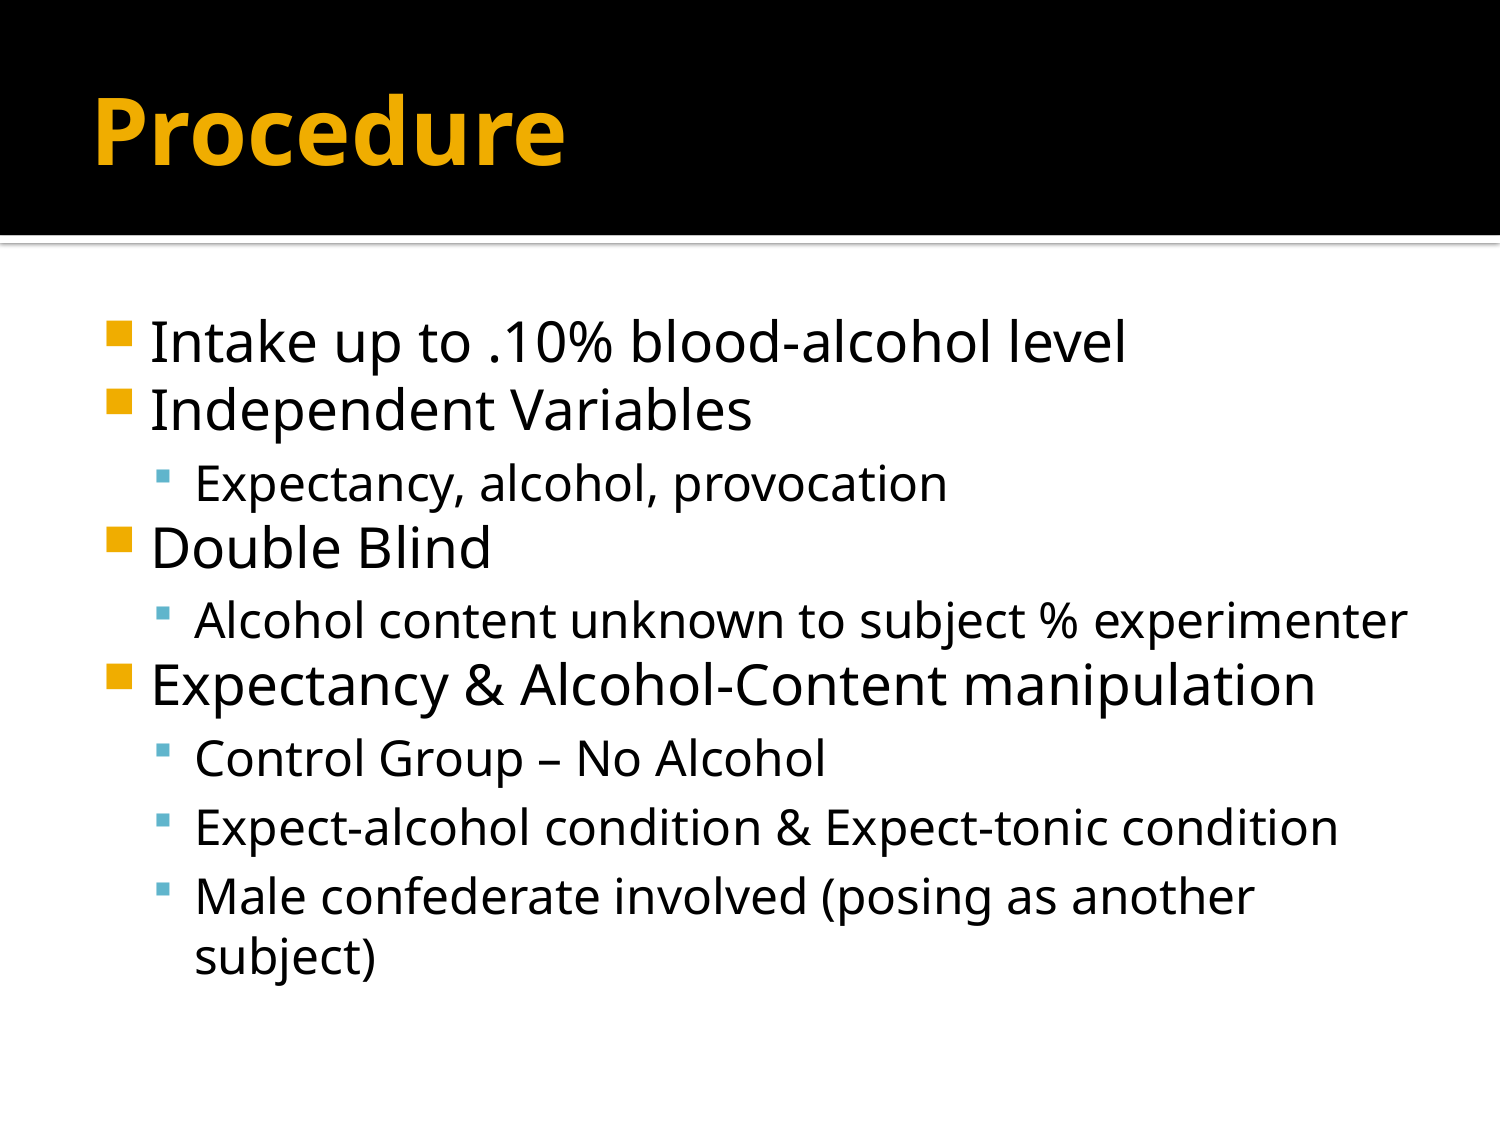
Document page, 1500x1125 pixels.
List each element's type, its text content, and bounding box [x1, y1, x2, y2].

list Intake up to .10% blood-alcohol level Independent Variables Expectancy, alcohol, provocation Double Blind Alcohol content unknown to subject % experimenter Expectancy & Alcohol-Content manipulation Control Group – No Alcohol Expect-alcohol condition & Expect-tonic condition Male confederate involved (posing as another subject) [74, 290, 1426, 1051]
title Procedure [75, 25, 1425, 231]
